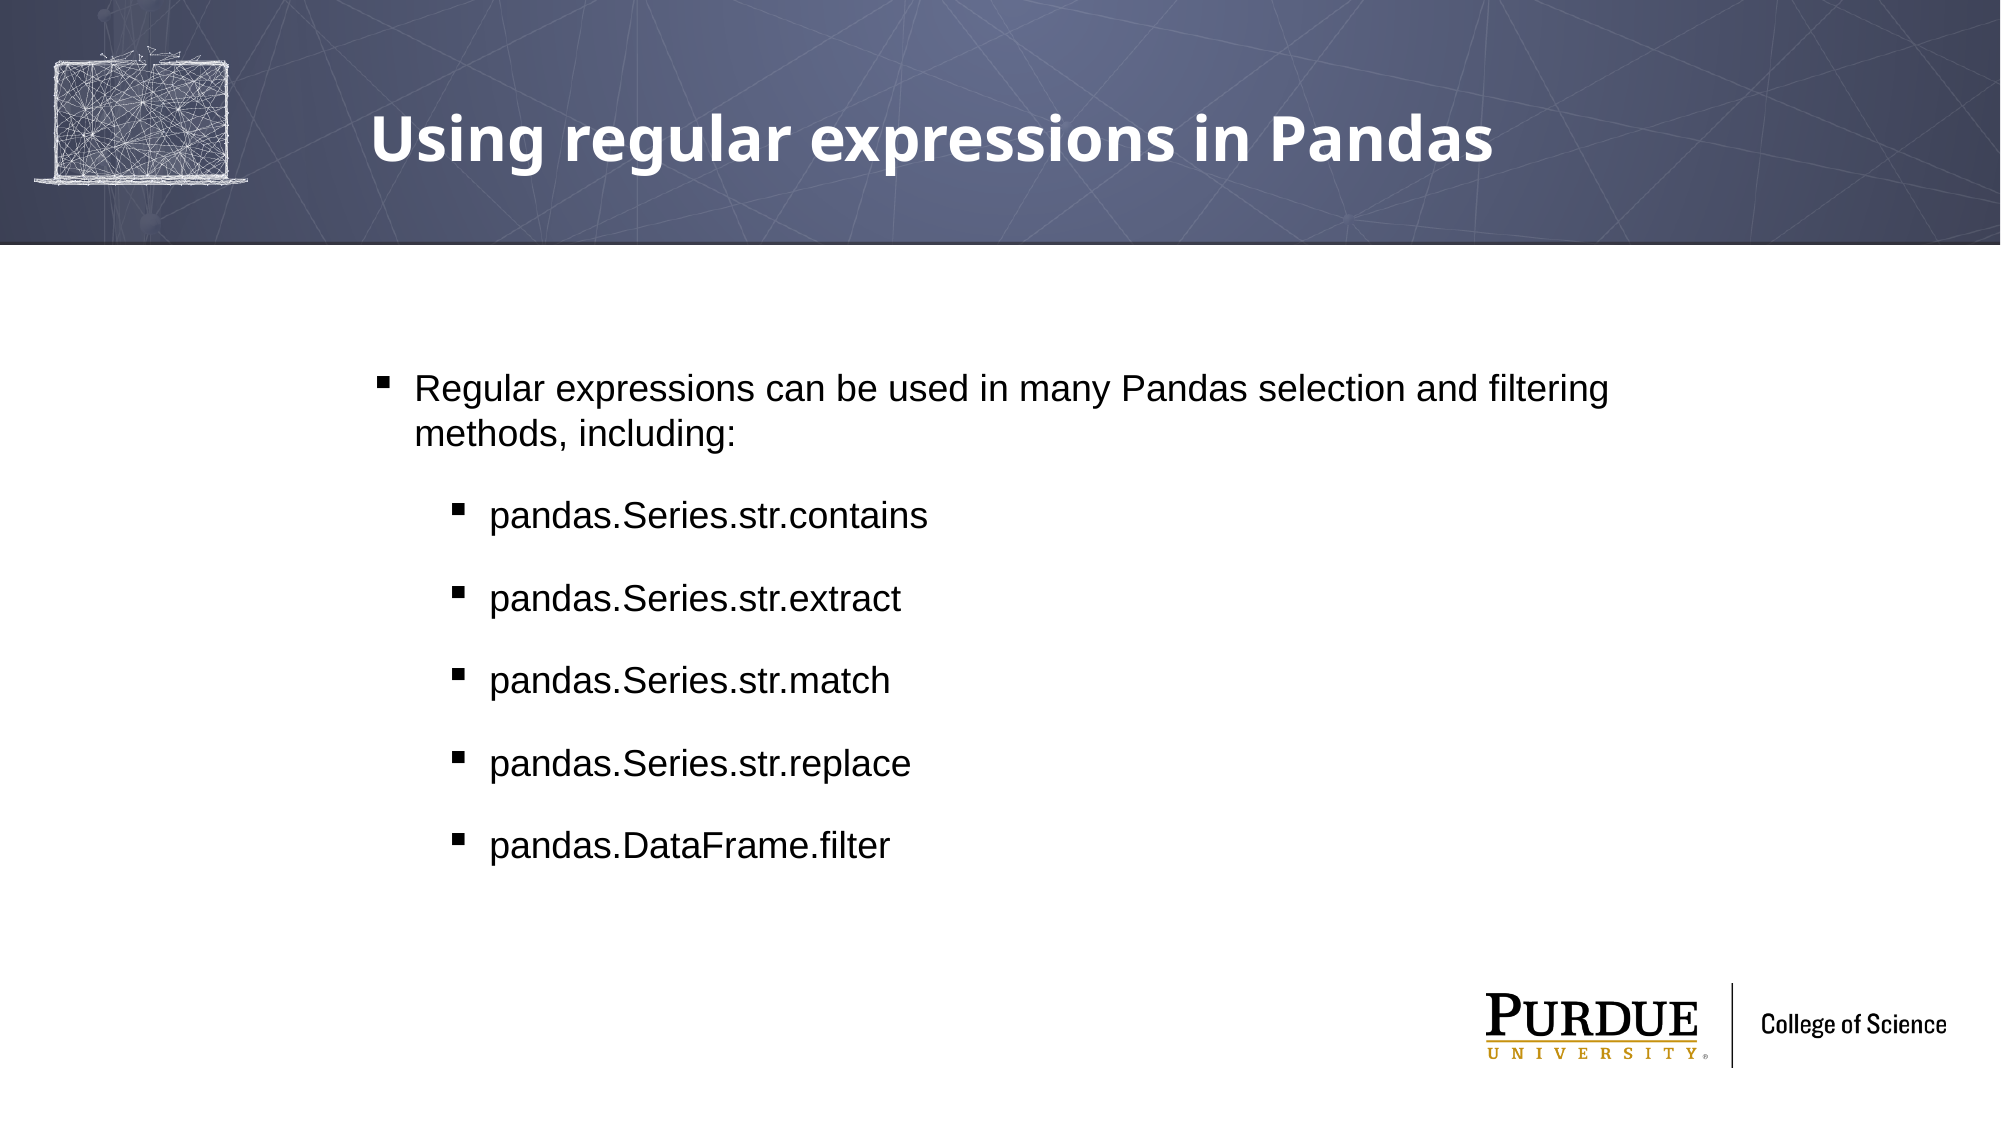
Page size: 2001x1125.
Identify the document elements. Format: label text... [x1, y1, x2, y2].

list Regular expressions can be used in many Pandas selection and filtering methods, including: pandas.Series.str.contains pandas.Series.str.extract pandas.Series.str.match pandas.Series.str.replace pandas.DataFrame.filter [368, 363, 1704, 924]
picture [1486, 983, 1946, 1068]
title Using regular expressions in Pandas [368, 98, 1704, 187]
picture [0, 0, 2001, 245]
